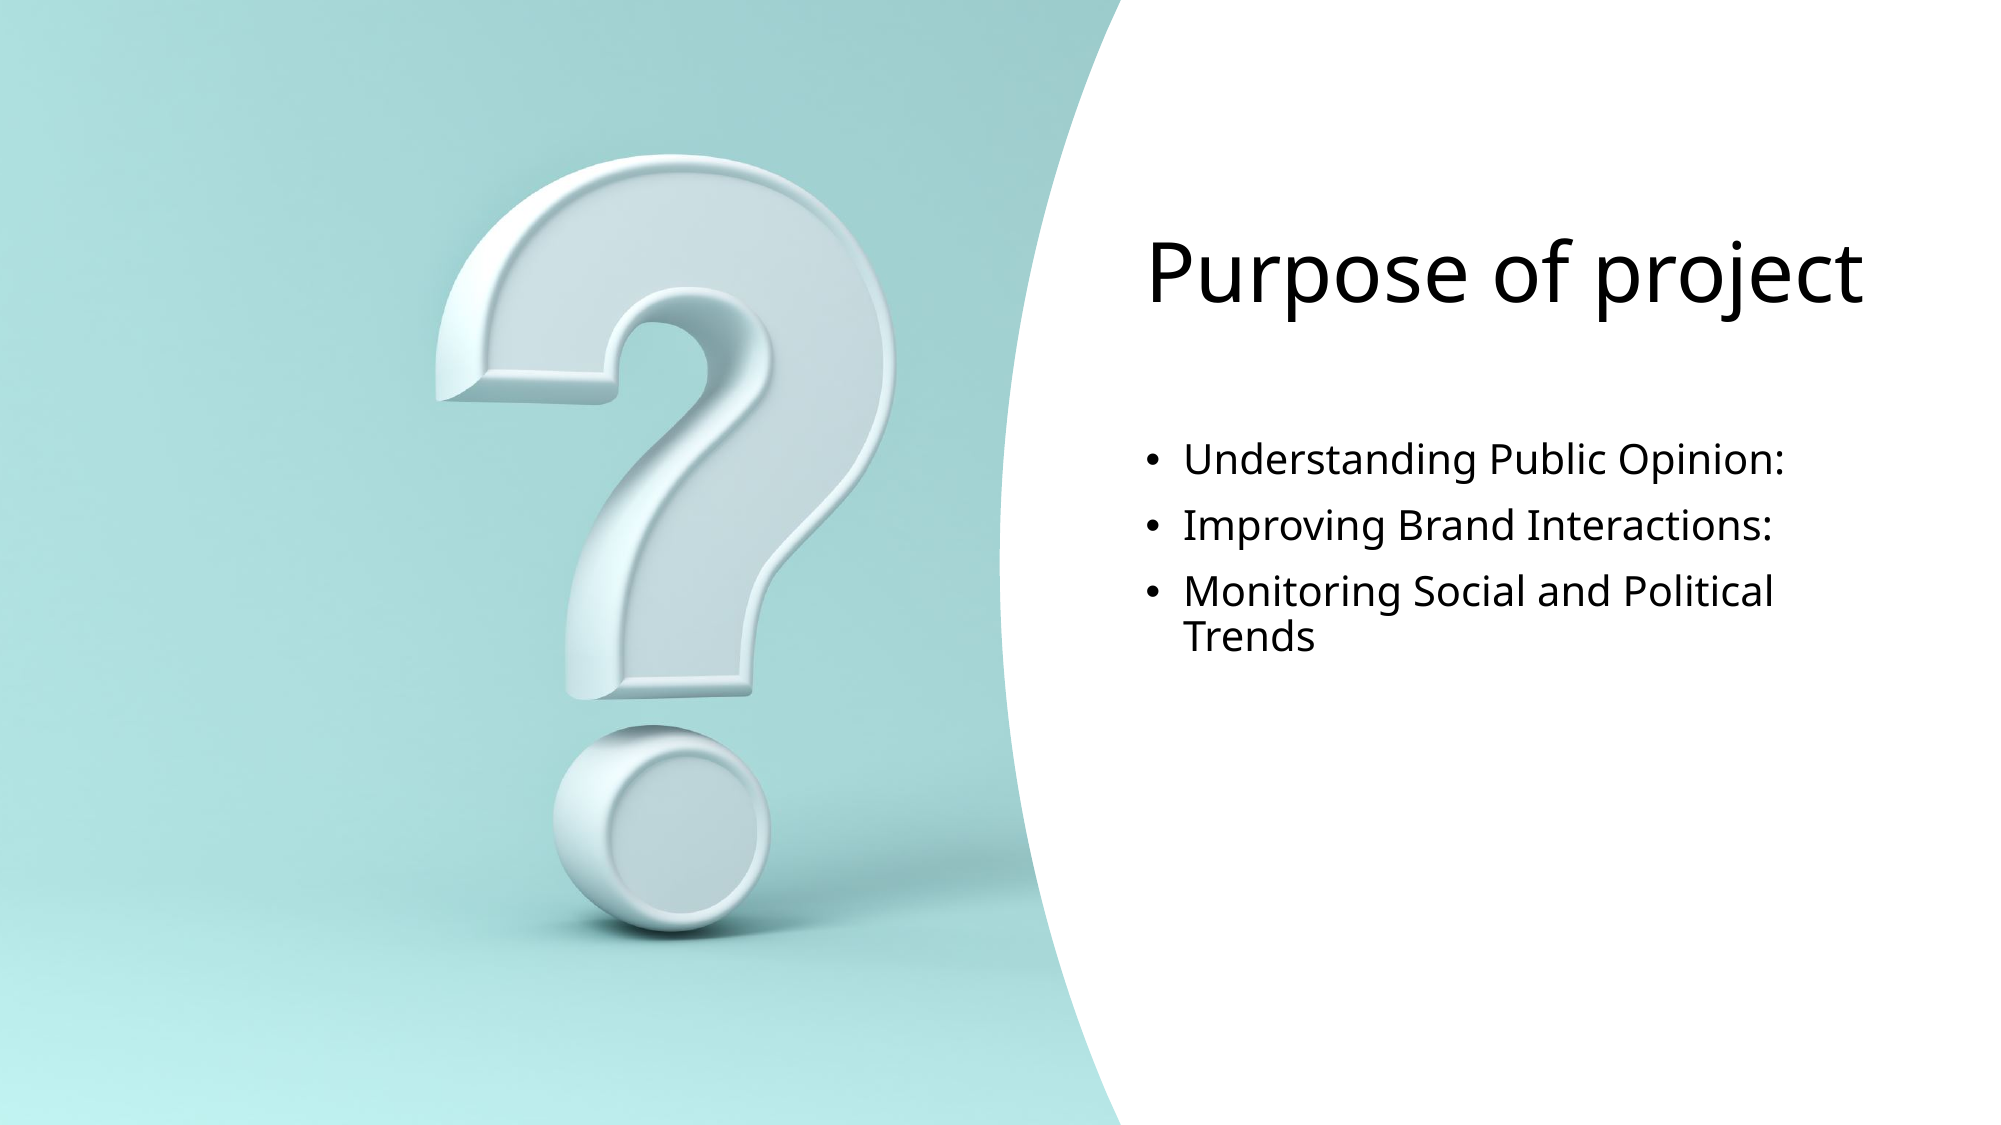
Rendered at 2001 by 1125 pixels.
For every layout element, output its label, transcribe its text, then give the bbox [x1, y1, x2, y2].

list Understanding Public Opinion: Improving Brand Interactions: Monitoring Social and Political Trends [1130, 431, 1884, 979]
title Purpose of project [1130, 146, 1884, 406]
picture [0, 0, 1122, 1125]
